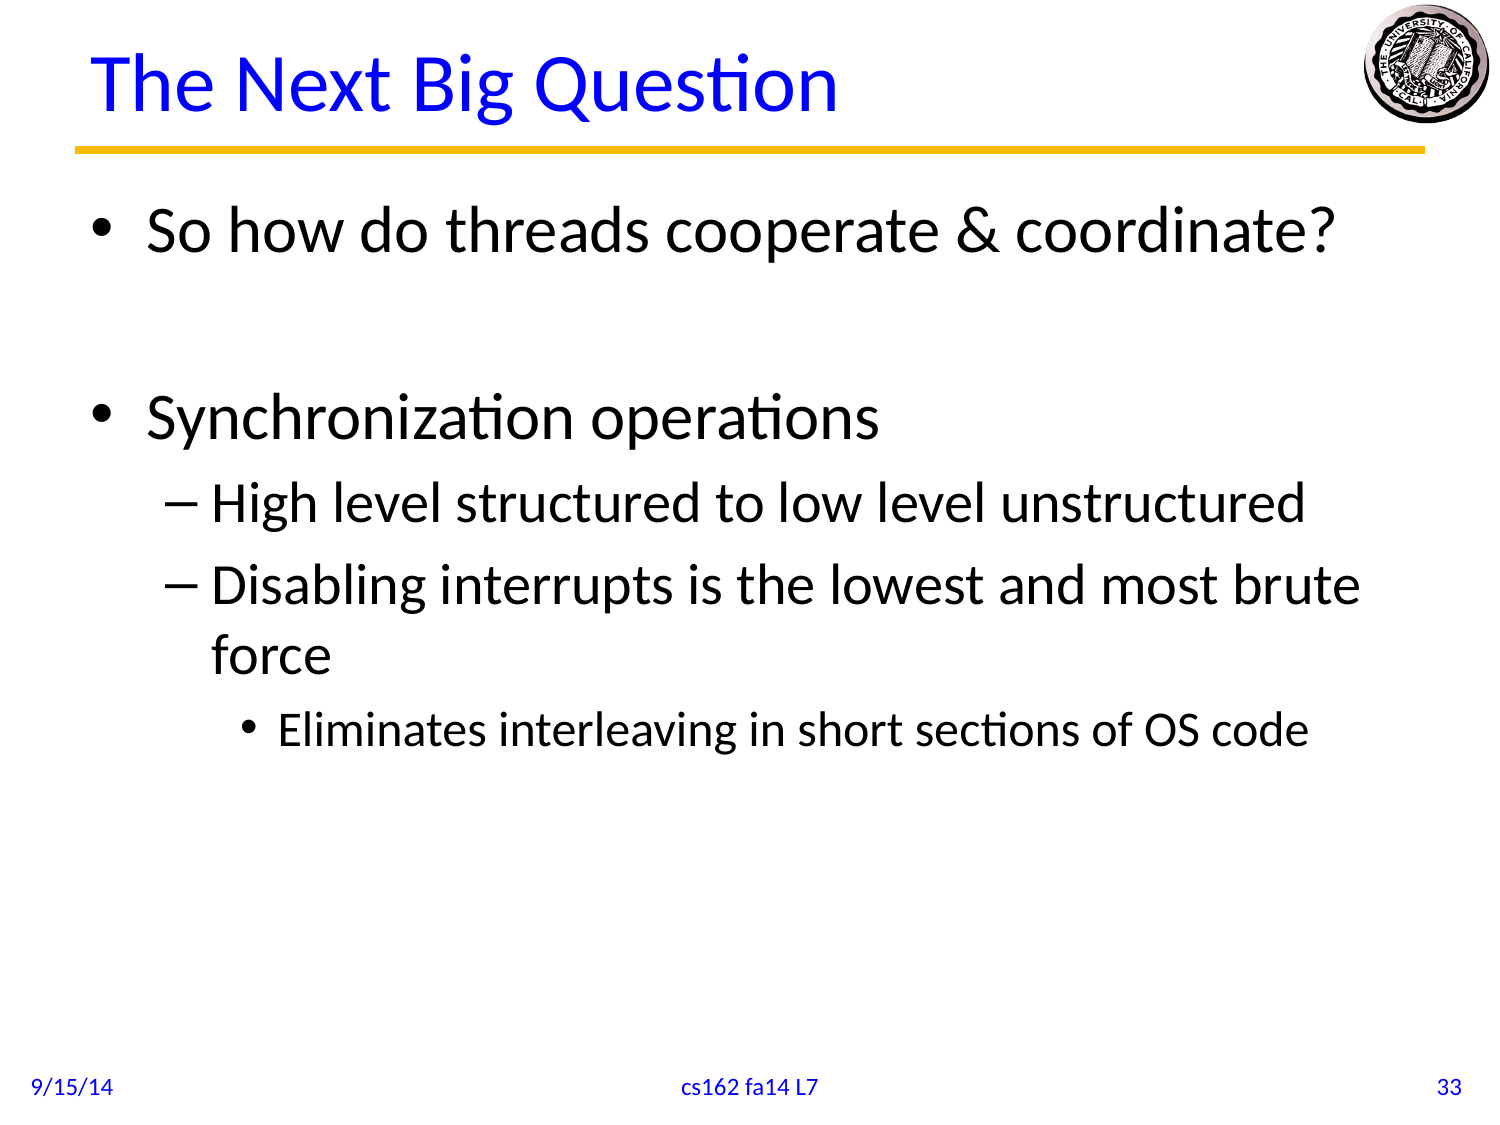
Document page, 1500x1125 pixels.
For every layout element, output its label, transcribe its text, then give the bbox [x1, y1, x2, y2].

picture [1350, 0, 1500, 127]
title The Next Big Question [75, 6, 1425, 150]
list So how do threads cooperate & coordinate? Synchronization operations High level structured to low level unstructured Disabling interrupts is the lowest and most brute force Eliminates interleaving in short sections of OS code [75, 178, 1425, 1035]
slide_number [15, 1055, 366, 1115]
footer cs162 fa14 L7 [512, 1055, 988, 1115]
slide_number 33 [1127, 1055, 1478, 1115]
